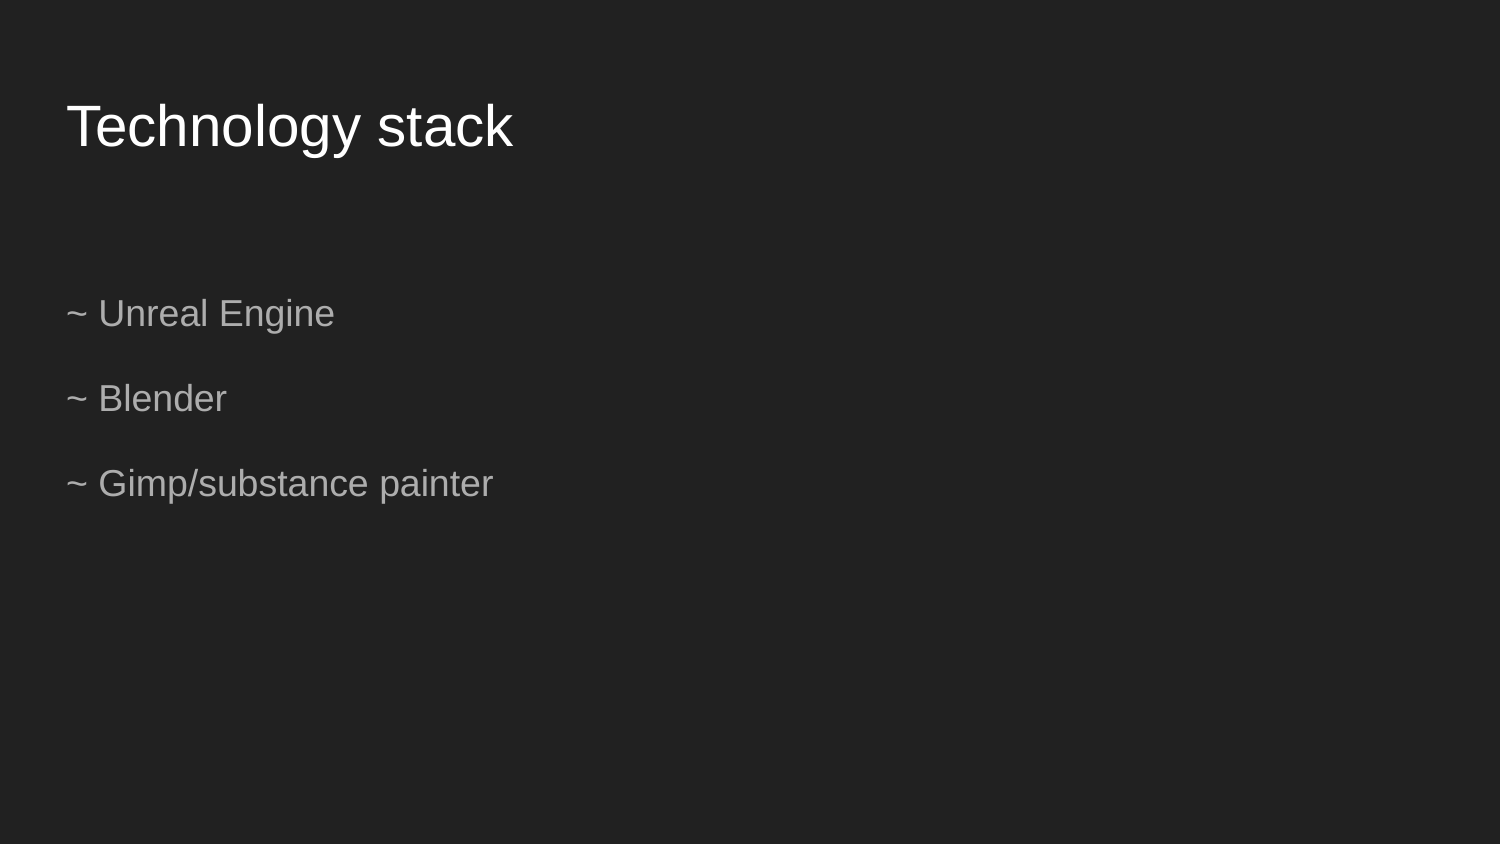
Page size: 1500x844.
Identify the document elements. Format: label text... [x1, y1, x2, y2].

list ~ Unreal Engine ~ Blender ~ Gimp/substance painter [51, 189, 1449, 750]
title Technology stack [51, 72, 1449, 167]
